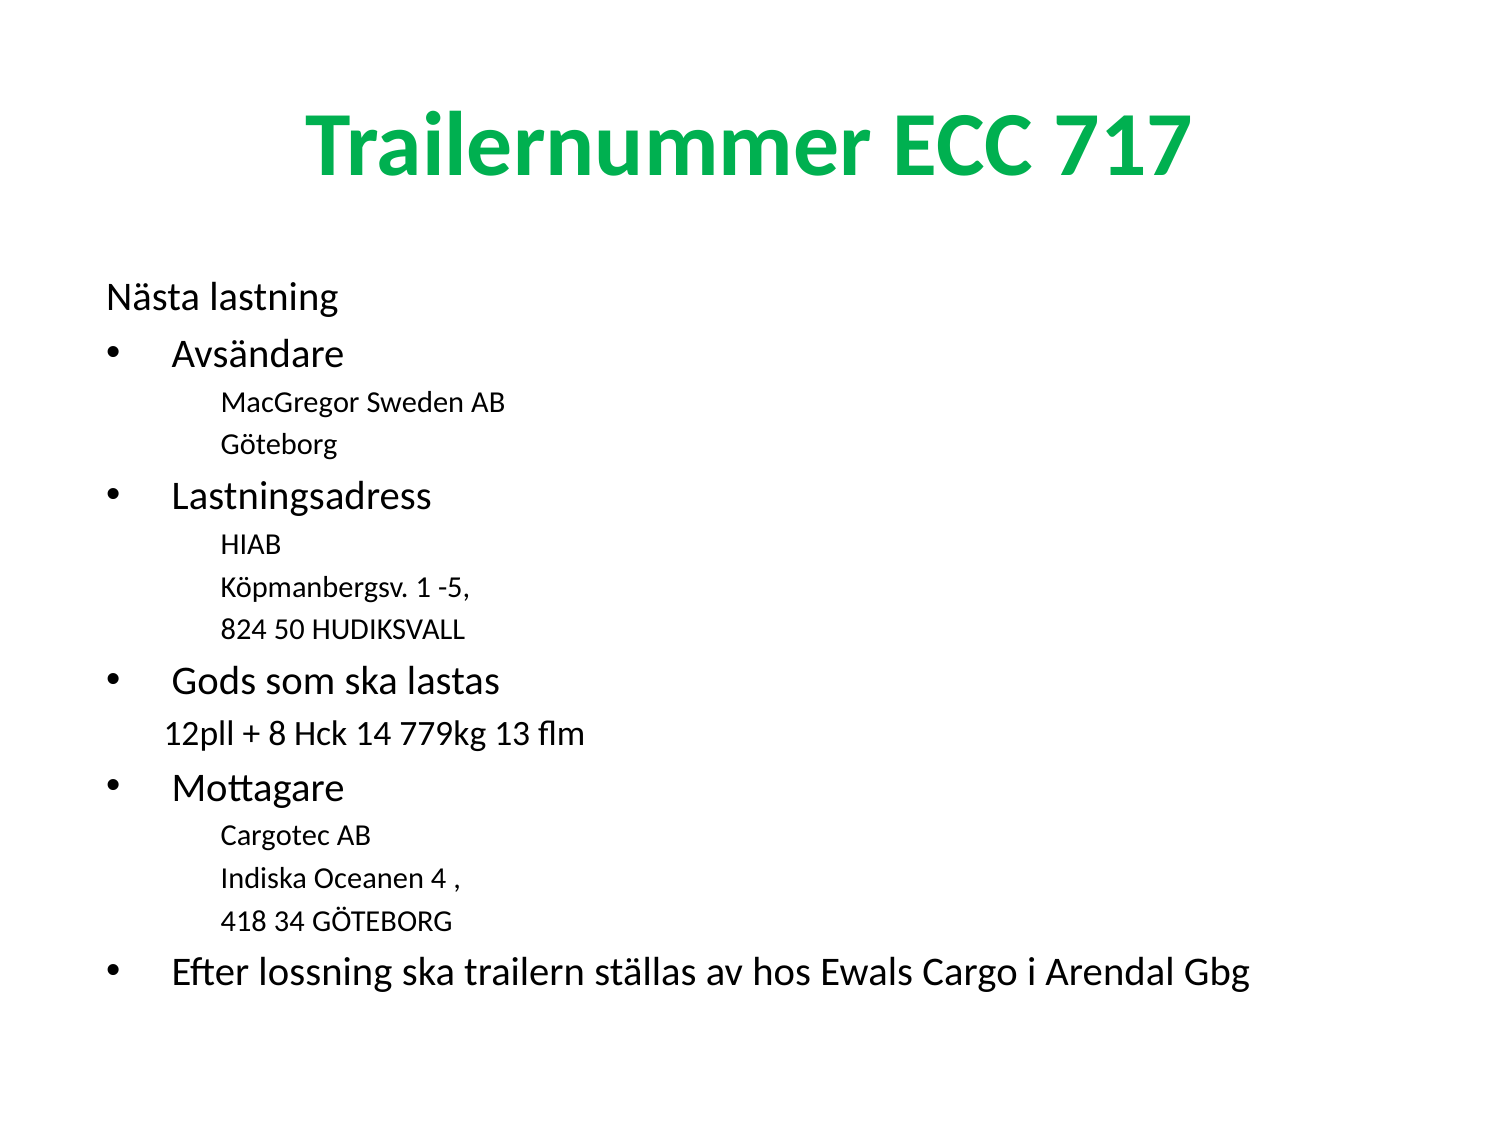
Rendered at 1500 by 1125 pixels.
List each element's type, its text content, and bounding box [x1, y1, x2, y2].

list Nästa lastning Avsändare MacGregor Sweden AB Göteborg Lastningsadress HIAB Köpmanbergsv. 1 -5, 824 50 HUDIKSVALL Gods som ska lastas 12pll + 8 Hck 14 779kg 13 flm Mottagare Cargotec AB Indiska Oceanen 4 , 418 34 GÖTEBORG Efter lossning ska trailern ställas av hos Ewals Cargo i Arendal Gbg [75, 262, 1425, 1005]
title Trailernummer ECC 717 [75, 45, 1425, 233]
